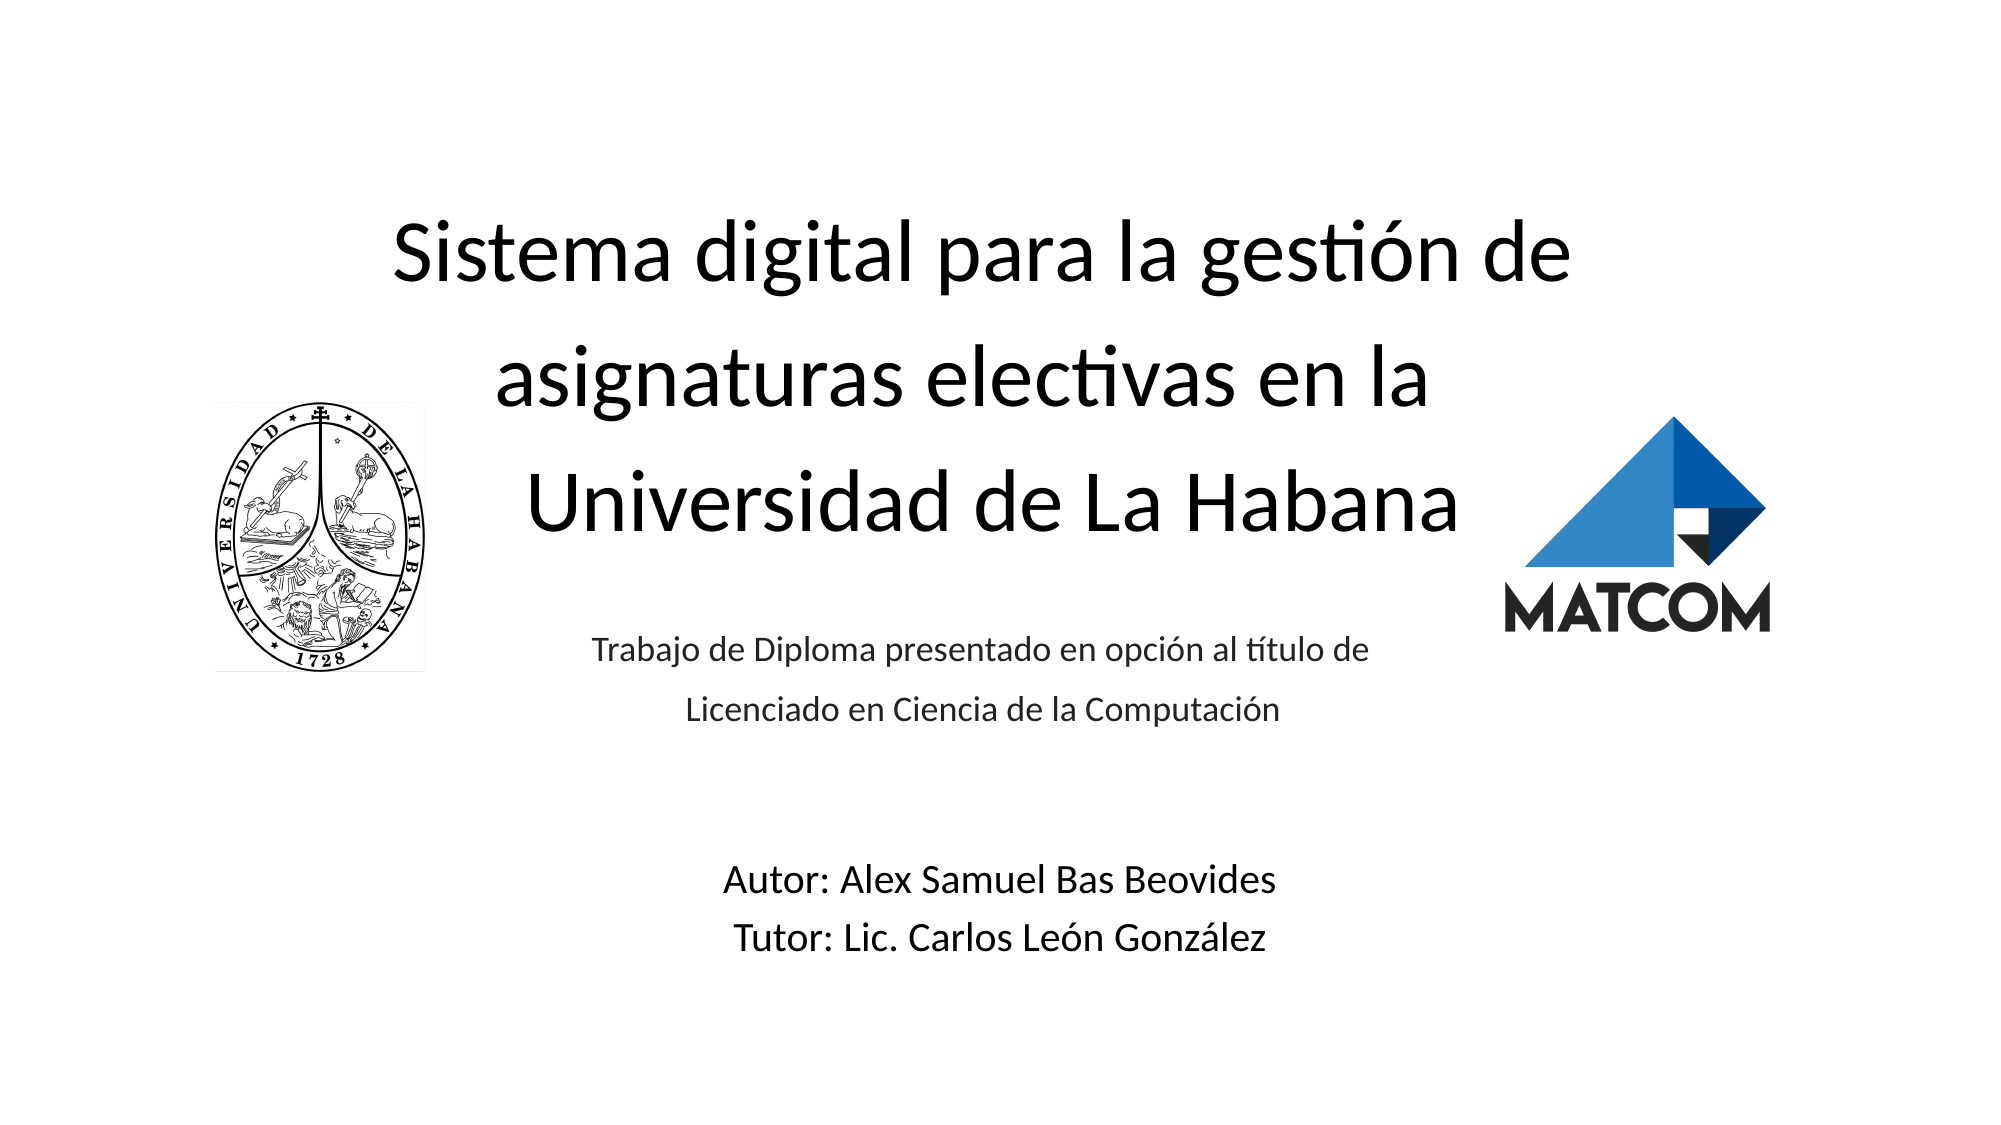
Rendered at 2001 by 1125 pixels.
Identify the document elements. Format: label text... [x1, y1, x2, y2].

picture [1489, 376, 1785, 672]
text_box Sistema digital para la gestión de asignaturas electivas en la Universidad de La Habana [101, 174, 1866, 549]
text_box Autor: Alex Samuel Bas Beovides Tutor: Lic. Carlos León González [602, 843, 1398, 1019]
text_box Trabajo de Diploma presentado en opción al título de Licenciado en Ciencia de la Computación [456, 607, 1511, 813]
picture [215, 402, 425, 672]
